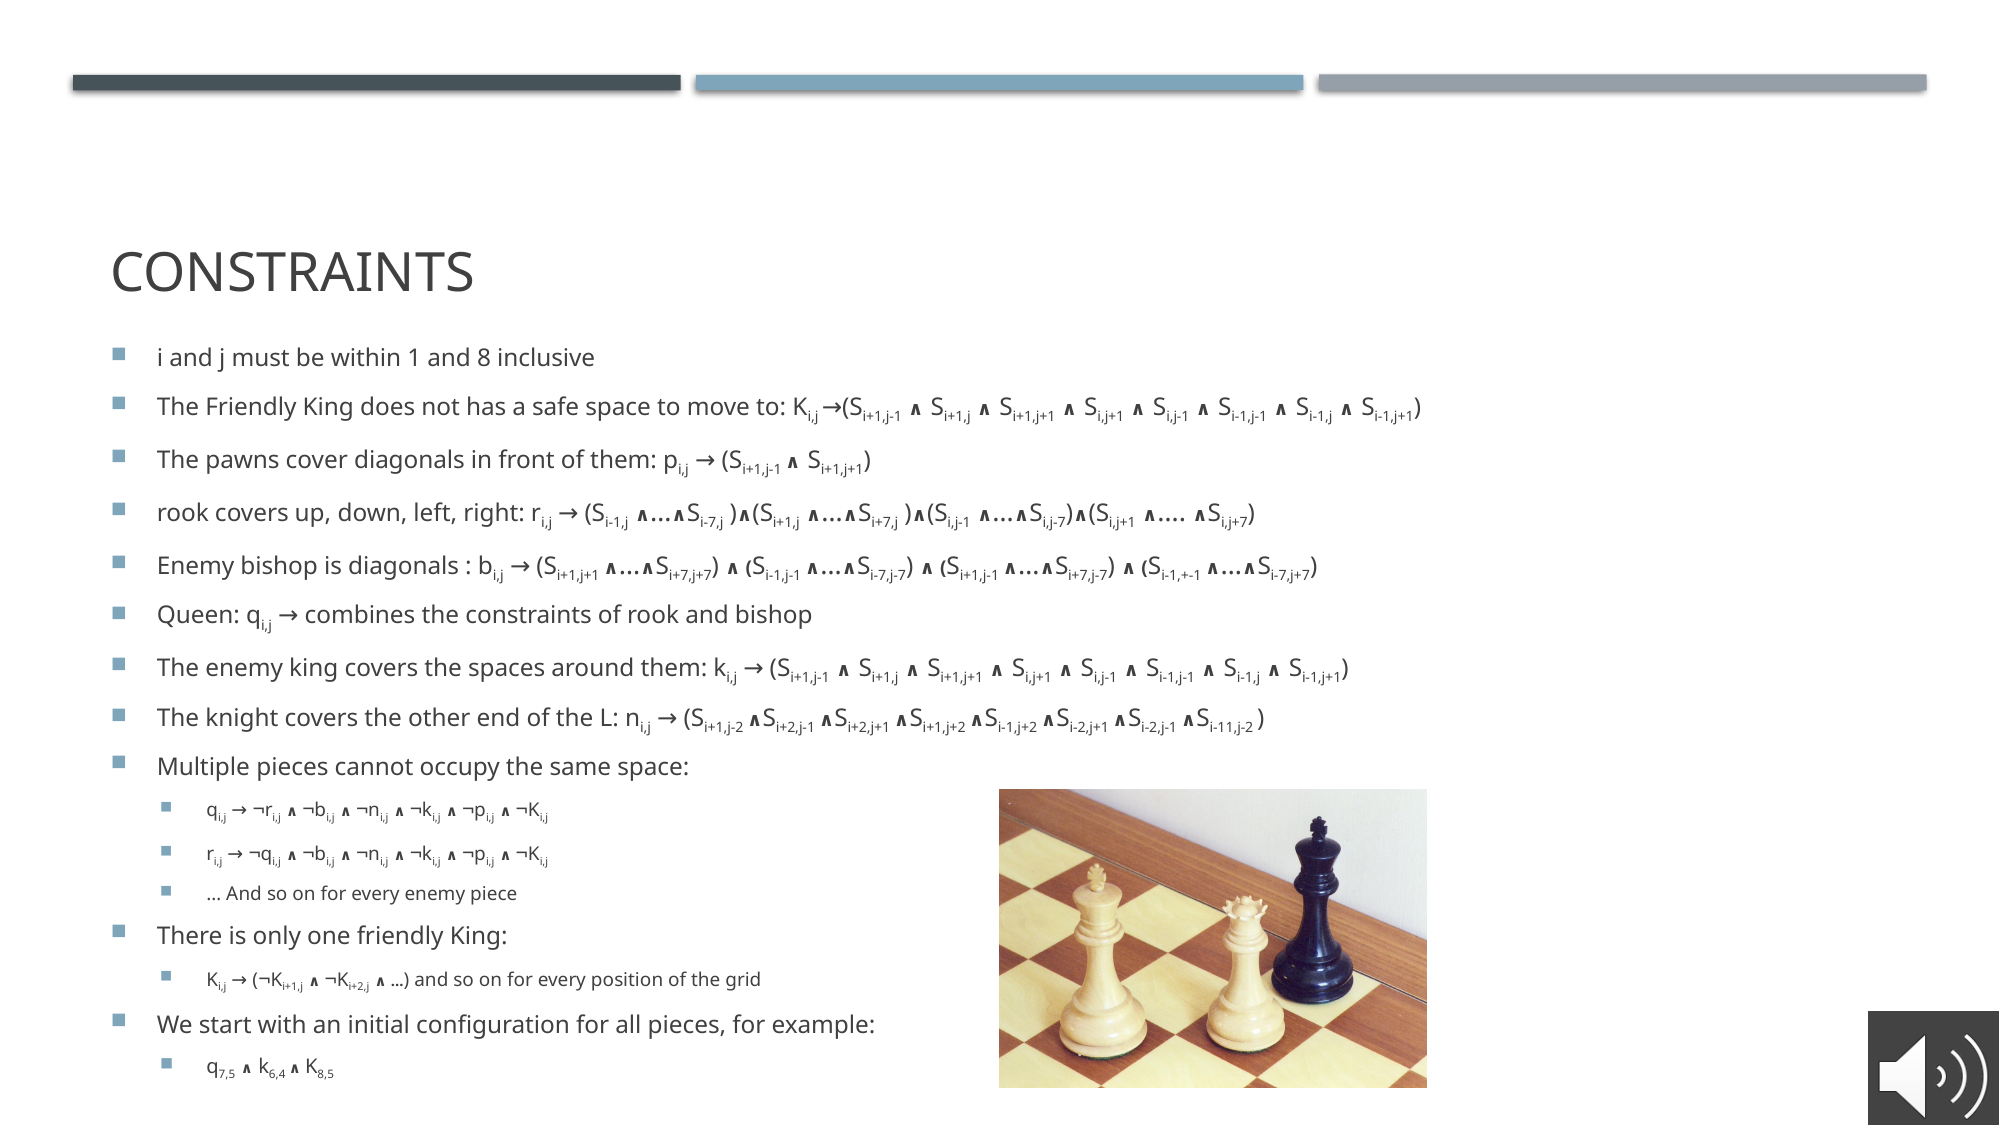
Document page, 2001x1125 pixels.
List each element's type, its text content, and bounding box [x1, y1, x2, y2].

picture [1866, 1009, 2000, 1125]
picture [999, 789, 1427, 1089]
list i and j must be within 1 and 8 inclusive The Friendly King does not has a safe space to move to: Ki,j →(Si+1,j-1 ∧ Si+1,j ∧ Si+1,j+1 ∧ Si,j+1 ∧ Si,j-1 ∧ Si-1,j-1 ∧ Si-1,j ∧ Si-1,j+1) The pawns cover diagonals in front of them: pi,j → (Si+1,j-1 ∧ Si+1,j+1) rook covers up, down, left, right: ri,j → (Si-1,j ∧…∧Si-7,j )∧(Si+1,j ∧…∧Si+7,j )∧(Si,j-1 ∧…∧Si,j-7)∧(Si,j+1 ∧…. ∧Si,j+7) Enemy bishop is diagonals : bi,j → (Si+1,j+1 ∧…∧Si+7,j+7) ∧ (Si-1,j-1 ∧…∧Si-7,j-7) ∧ (Si+1,j-1 ∧…∧Si+7,j-7) ∧ (Si-1,+-1 ∧…∧Si-7,j+7) Queen: qi,j → combines the constraints of rook and bishop The enemy king covers the spaces around them: ki,j → (Si+1,j-1 ∧ Si+1,j ∧ Si+1,j+1 ∧ Si,j+1 ∧ Si,j-1 ∧ Si-1,j-1 ∧ Si-1,j ∧ Si-1,j+1) The knight covers the other end of the L: ni,j → (Si+1,j-2 ∧Si+2,j-1 ∧Si+2,j+1 ∧Si+1,j+2 ∧Si-1,j+2 ∧Si-2,j+1 ∧Si-2,j-1 ∧Si-11,j-2 ) Multiple pieces cannot occupy the same space: qi,j → ¬ri,j ∧ ¬bi,j ∧ ¬ni,j ∧ ¬ki,j ∧ ¬pi,j ∧ ¬Ki,j ri,j → ¬qi,j ∧ ¬bi,j ∧ ¬ni,j ∧ ¬ki,j ∧ ¬pi,j ∧ ¬Ki,j … And so on for every enemy piece There is only one friendly King: Ki,j → (¬Ki+1,j ∧ ¬Ki+2,j ∧ ...) and so on for every position of the grid We start with an initial configuration for all pieces, for example: q7,5 ∧ k6,4 ∧ K8,5 [95, 332, 1905, 1088]
title Constraints [95, 115, 1905, 311]
